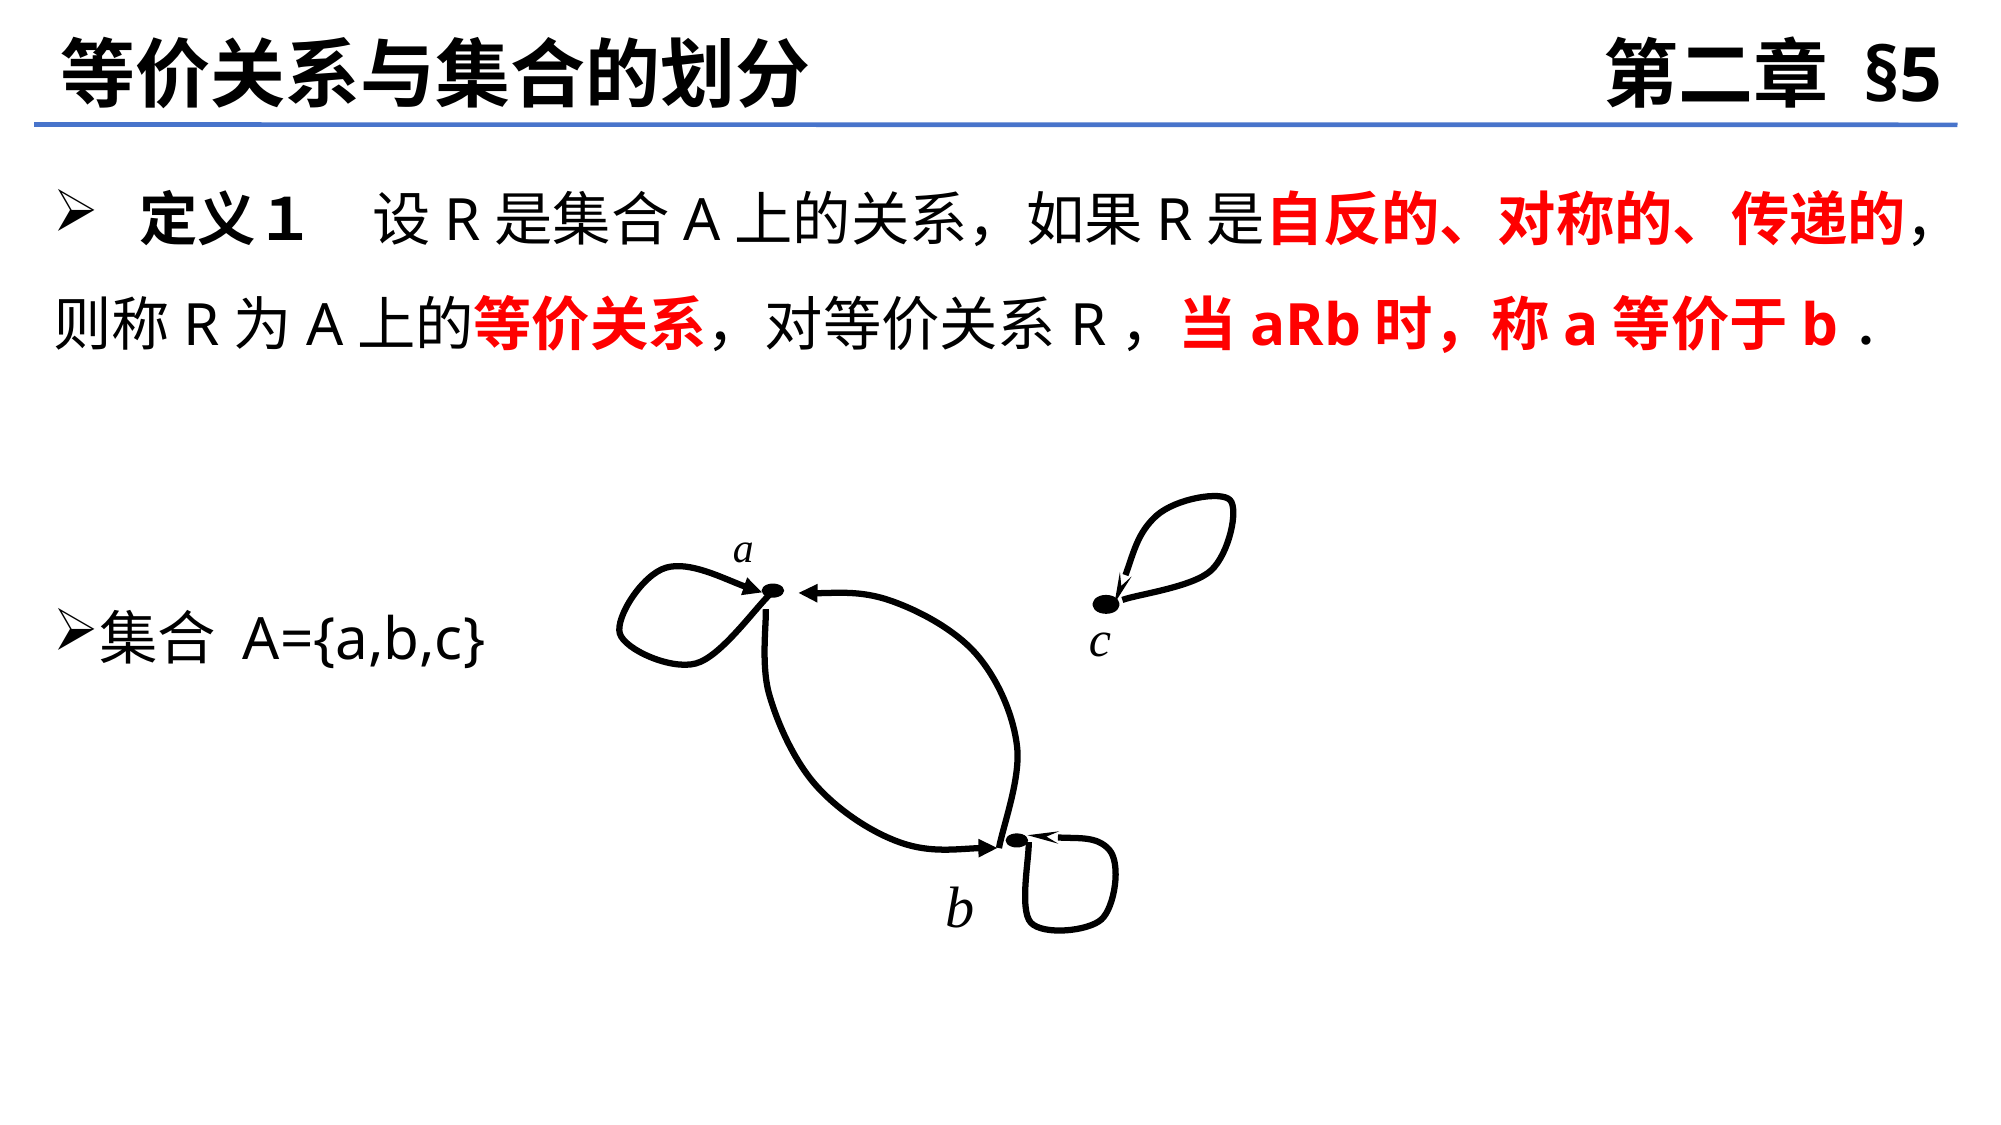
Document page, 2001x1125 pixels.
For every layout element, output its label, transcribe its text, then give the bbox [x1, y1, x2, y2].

text_box 第二章 §5 [1576, 19, 1958, 124]
text_box 等价关系与集合的划分 [46, 18, 911, 124]
text_box 定义１ 设R是集合A上的关系，如果R是自反的、对称的、传递的，则称R为A上的等价关系，对等价关系R，当aRb时，称a等价于b． 集合 A={a,b,c} [38, 140, 1958, 1059]
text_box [615, 513, 1252, 936]
